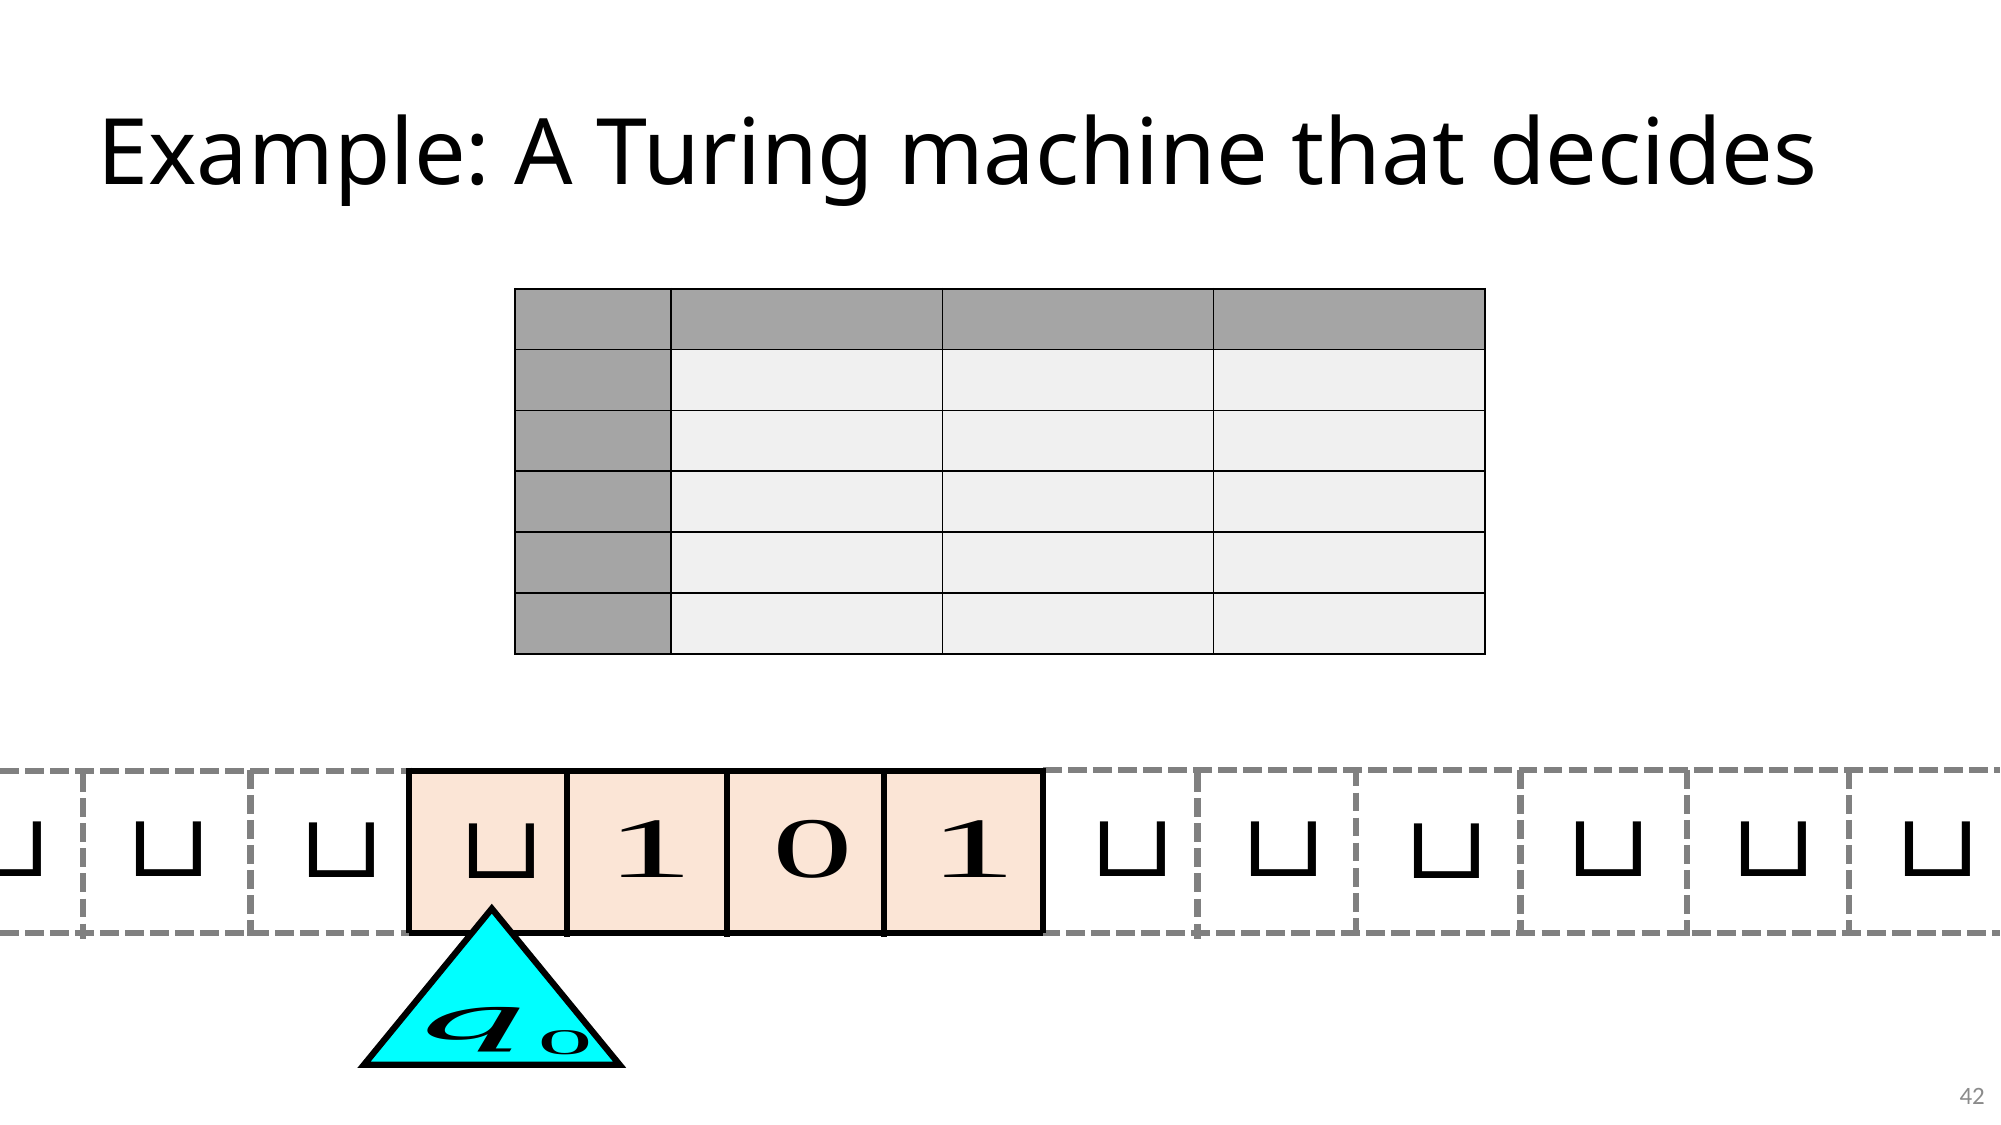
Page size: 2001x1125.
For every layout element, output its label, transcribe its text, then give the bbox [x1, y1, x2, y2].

slide_number 42 [1550, 1065, 2000, 1125]
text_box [0, 767, 2000, 1065]
